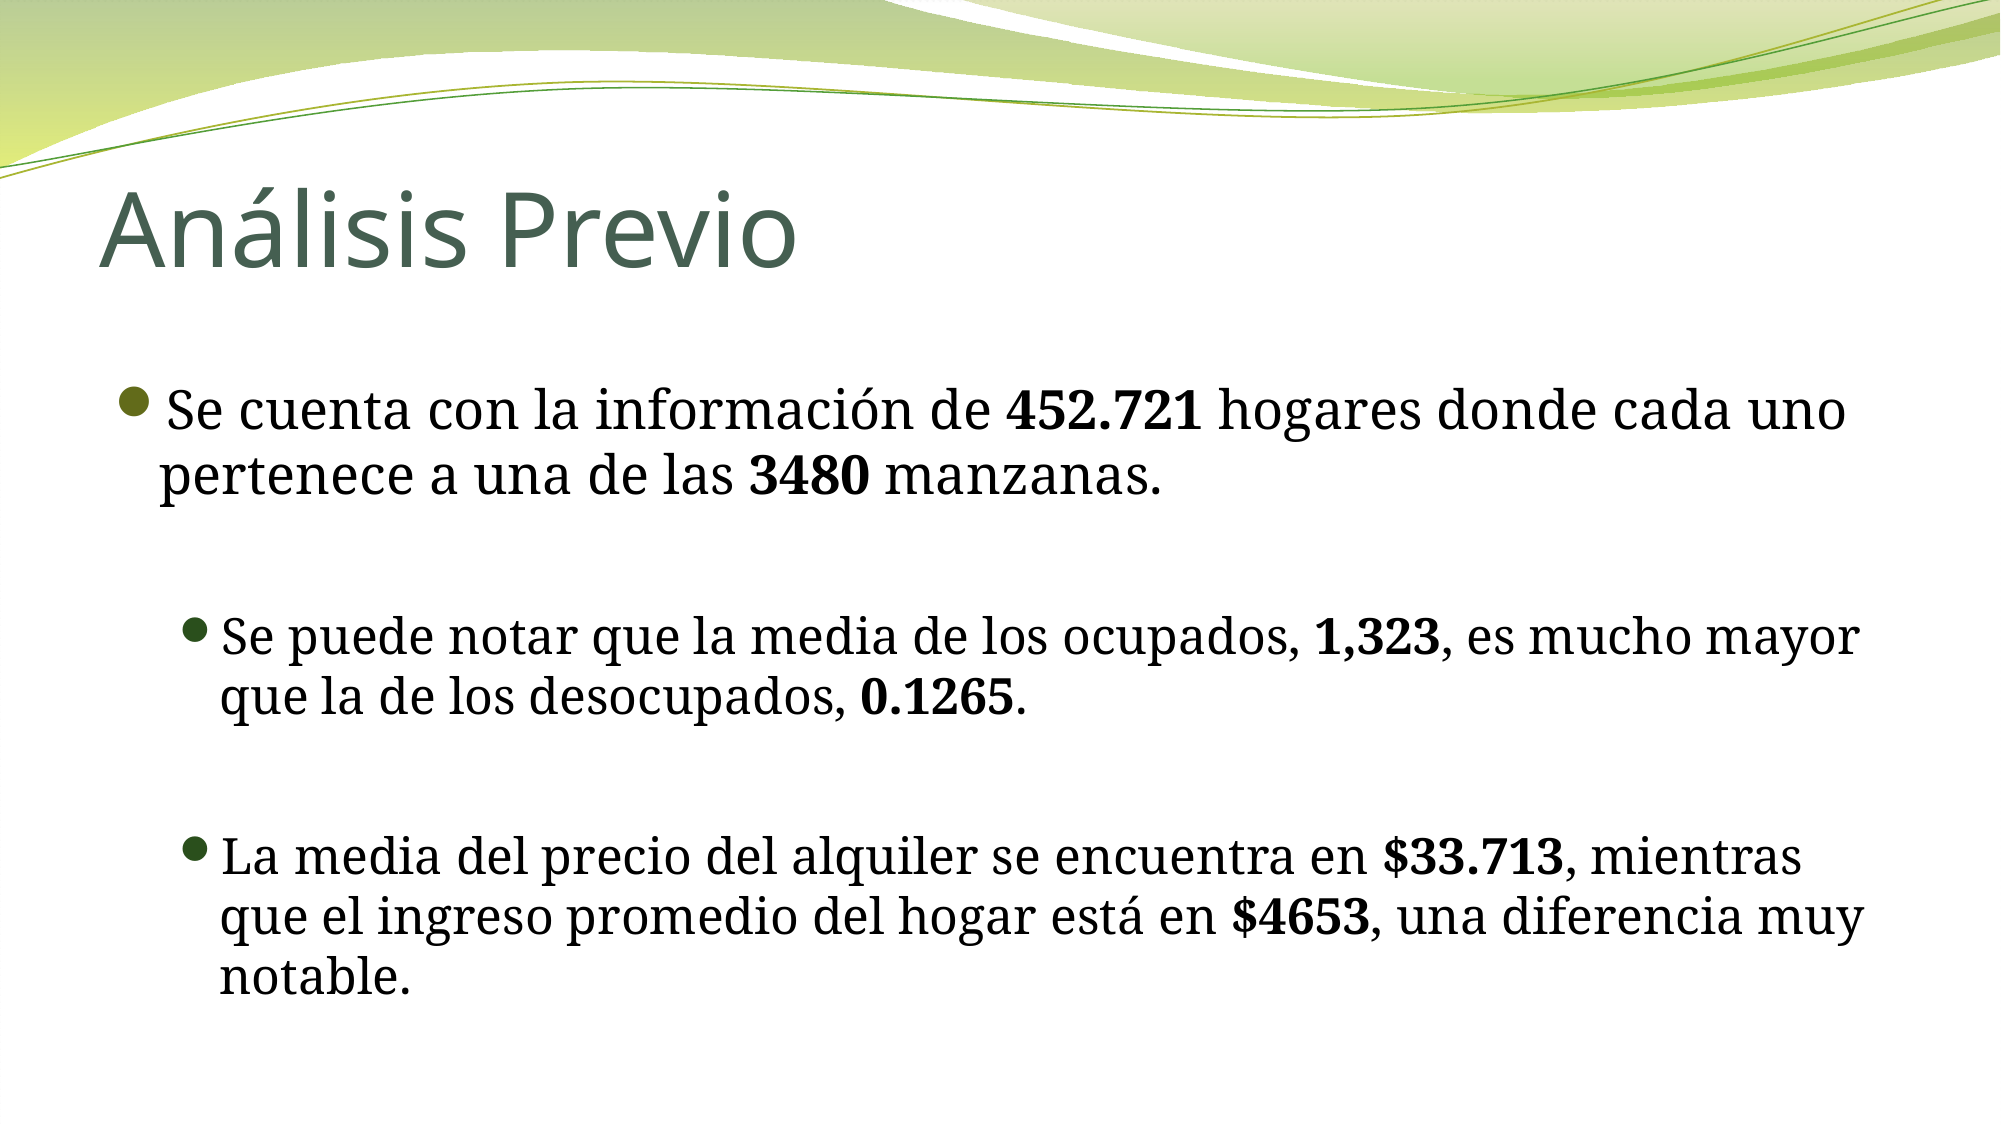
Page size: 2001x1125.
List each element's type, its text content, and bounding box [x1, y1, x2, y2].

list Se cuenta con la información de 452.721 hogares donde cada uno pertenece a una de las 3480 manzanas. Se puede notar que la media de los ocupados, 1,323, es mucho mayor que la de los desocupados, 0.1265. La media del precio del alquiler se encuentra en $33.713, mientras que el ingreso promedio del hogar está en $4653, una diferencia muy notable. [99, 368, 1900, 1089]
title Análisis Previo [99, 102, 1900, 291]
